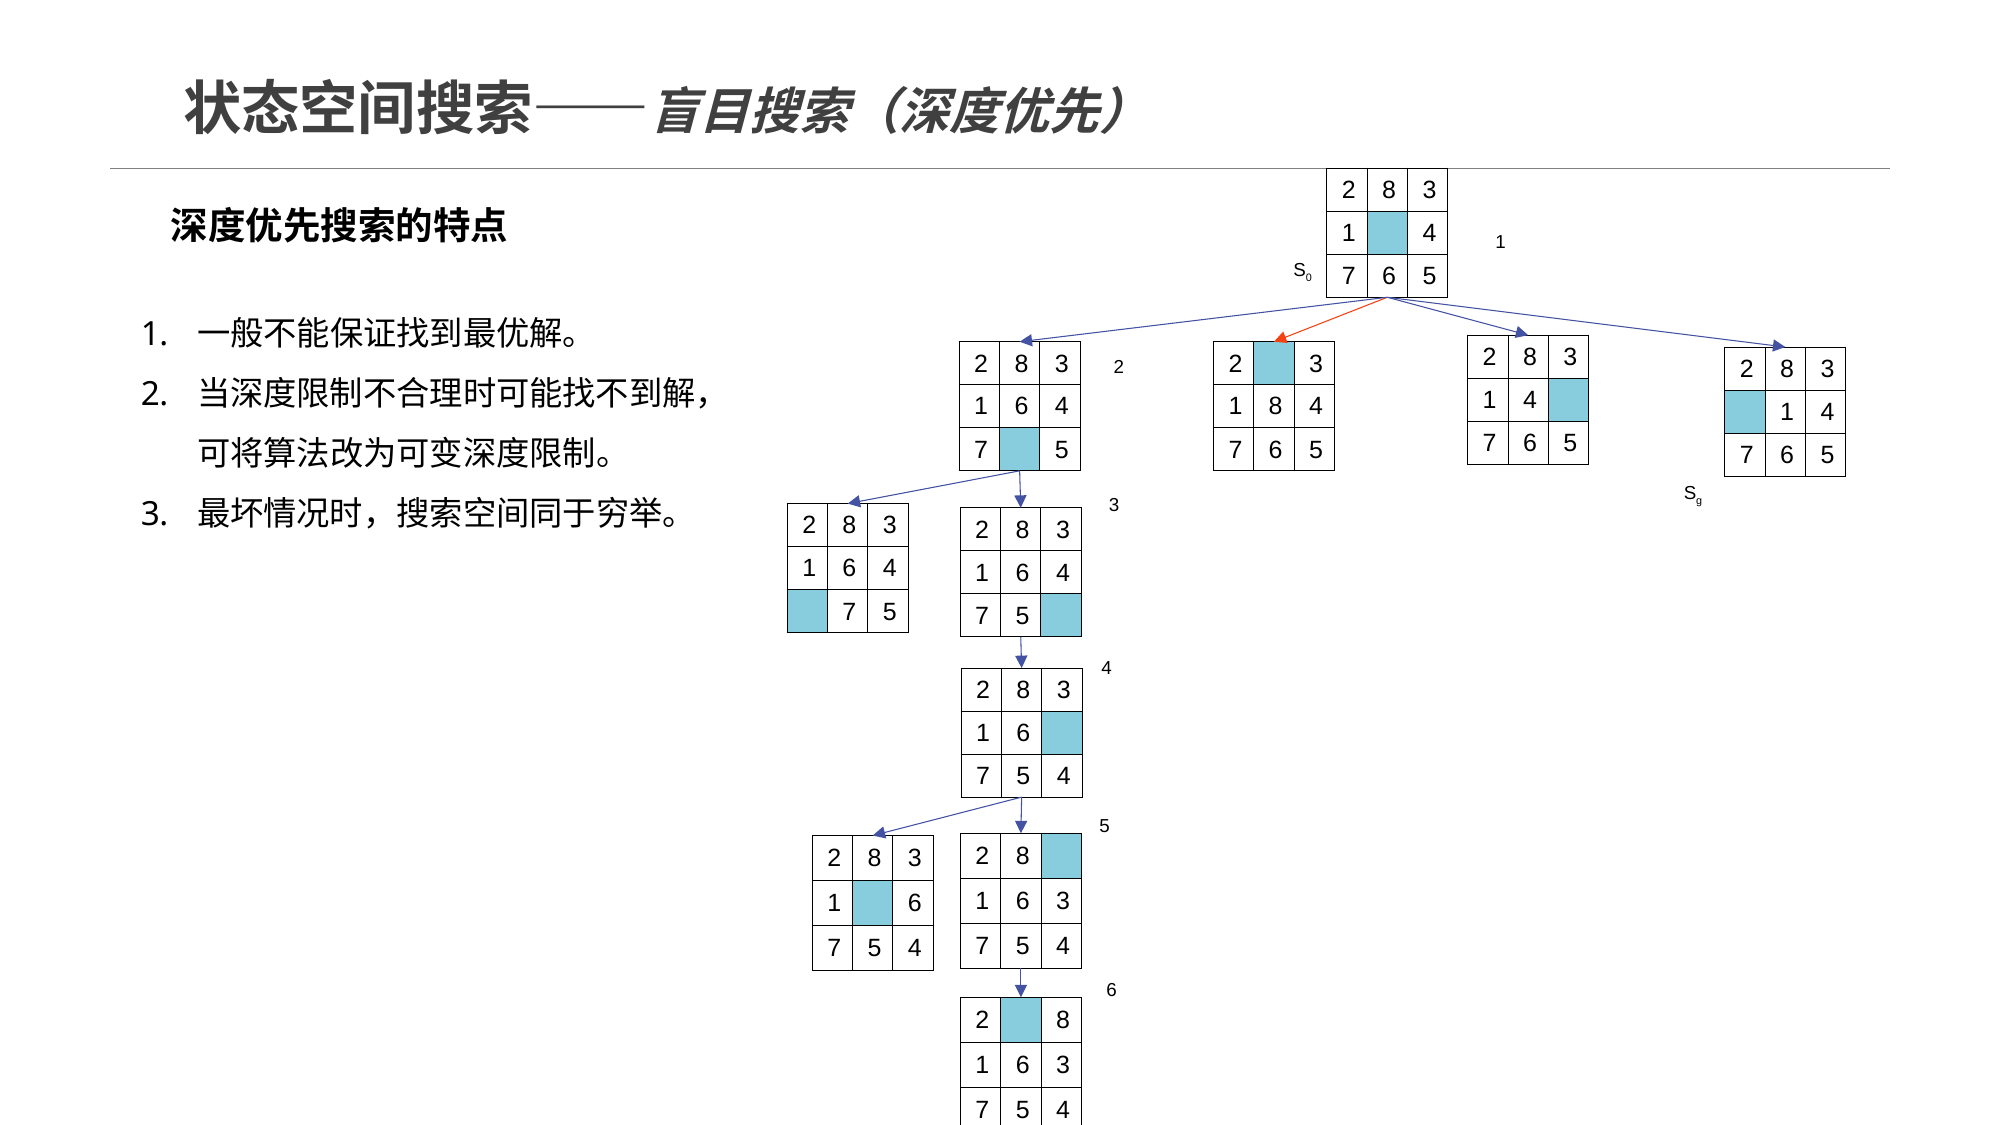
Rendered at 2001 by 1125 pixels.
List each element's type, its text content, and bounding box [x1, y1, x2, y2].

text_box 一般不能保证找到最优解。 当深度限制不合理时可能找不到解，可将算法改为可变深度限制。 最坏情况时，搜索空间同于穷举。 [126, 284, 751, 540]
table_cell 5 [1040, 428, 1080, 470]
table_header 3 [1806, 348, 1845, 390]
table_cell 1 [1214, 385, 1253, 427]
table_cell 1 [813, 881, 852, 925]
table_cell 6 [828, 547, 867, 589]
table_cell 1 [961, 1043, 1000, 1087]
table_cell 1 [1766, 391, 1805, 433]
table_header 2 [813, 836, 852, 880]
table_cell 4 [868, 547, 908, 589]
table_header 2 [961, 998, 1000, 1042]
table_cell 7 [962, 755, 1001, 797]
table_cell 4 [1041, 551, 1081, 593]
table_header 3 [1549, 347, 1588, 378]
table_header [1001, 998, 1041, 1042]
table_cell 4 [1042, 1088, 1081, 1125]
table_header 8 [1368, 169, 1407, 211]
table_header 8 [1766, 348, 1805, 390]
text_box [1388, 303, 1529, 336]
table_cell 1 [961, 879, 1000, 923]
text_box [1019, 303, 1388, 342]
table_header 8 [853, 836, 892, 880]
table_cell 7 [961, 594, 1000, 636]
table_cell 6 [1001, 1043, 1041, 1087]
table_cell 3 [1042, 879, 1081, 923]
table_cell 4 [1408, 212, 1447, 254]
table_cell 7 [828, 590, 867, 632]
table_cell 5 [868, 590, 908, 632]
table_cell [788, 590, 827, 632]
table_cell 6 [1509, 422, 1548, 464]
table_cell 4 [1040, 385, 1080, 427]
table_cell 7 [961, 1088, 1000, 1125]
text_box 2 [1098, 347, 1150, 385]
table_cell [1042, 712, 1082, 754]
table_cell 1 [788, 547, 827, 589]
title 状态空间搜索——盲目搜索（深度优先） [168, 0, 1948, 150]
table_cell 1 [960, 385, 999, 427]
table_header 2 [961, 508, 1000, 550]
table_cell [1725, 391, 1765, 433]
table_cell 7 [961, 924, 1000, 968]
table_header 2 [1468, 347, 1508, 378]
table_header 8 [1002, 669, 1041, 711]
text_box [872, 802, 1022, 836]
table_cell 6 [893, 881, 933, 925]
table_cell [1000, 428, 1039, 470]
table_header 8 [1001, 508, 1040, 550]
text_box 5 [1084, 806, 1143, 844]
table_header 2 [1725, 348, 1765, 390]
table_cell 7 [960, 428, 999, 470]
text_box 6 [1091, 970, 1150, 1008]
text_box Sg [1669, 473, 1728, 514]
table_cell [1549, 379, 1588, 421]
table_cell [853, 881, 892, 925]
table_cell 6 [1002, 712, 1041, 754]
table_header 3 [1408, 169, 1447, 211]
table_cell 4 [1509, 379, 1548, 421]
table_header 8 [1042, 998, 1081, 1042]
table_cell 6 [1766, 434, 1805, 476]
table_header [1042, 834, 1081, 878]
table_cell 5 [1001, 1088, 1041, 1125]
table_header 2 [961, 836, 1000, 878]
table_cell 6 [1001, 879, 1041, 923]
table_cell 5 [1002, 755, 1041, 797]
table_header 2 [1214, 342, 1253, 384]
table_header 2 [788, 504, 827, 546]
table_cell 4 [1806, 391, 1845, 433]
table_cell 7 [1327, 255, 1367, 297]
table_cell 1 [961, 551, 1000, 593]
table_header 3 [868, 504, 908, 546]
table_cell 4 [1295, 385, 1334, 427]
table_header 3 [1042, 669, 1082, 711]
table_cell 5 [853, 926, 892, 970]
table_cell [1368, 212, 1407, 254]
table_cell 1 [1327, 212, 1367, 254]
table_header [1254, 342, 1294, 384]
table_header 8 [828, 504, 867, 546]
table_cell 5 [1295, 428, 1334, 470]
table_header 8 [1000, 342, 1039, 384]
table_cell 5 [1806, 434, 1845, 476]
table_cell 4 [1042, 924, 1081, 968]
table_cell 3 [1042, 1043, 1081, 1087]
table_cell 7 [1214, 428, 1253, 470]
table_cell 5 [1408, 255, 1447, 297]
table_cell 5 [1549, 422, 1588, 464]
table_cell 4 [893, 926, 933, 970]
text_box 4 [1086, 648, 1145, 686]
table_header 3 [1041, 508, 1081, 550]
table_header 2 [960, 342, 999, 384]
table_cell 7 [1725, 434, 1765, 476]
table_header 3 [893, 836, 933, 880]
text_box 3 [1094, 484, 1153, 523]
text_box S0 [1278, 250, 1337, 291]
table_header 2 [962, 669, 1001, 711]
table_cell 7 [813, 926, 852, 970]
text_box 深度优先搜索的特点 [109, 168, 569, 257]
table_cell 7 [1468, 422, 1508, 464]
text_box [1387, 303, 1786, 347]
table_cell 1 [962, 712, 1001, 754]
table_cell [1041, 594, 1081, 636]
table_cell 6 [1000, 385, 1039, 427]
text_box 1 [1480, 222, 1539, 260]
table_header 8 [1001, 834, 1041, 878]
table_cell 6 [1368, 255, 1407, 297]
table_header 3 [1295, 342, 1334, 384]
table_header 2 [1327, 169, 1367, 211]
table_cell 8 [1254, 385, 1294, 427]
table_cell 6 [1001, 551, 1040, 593]
table_cell 5 [1001, 594, 1040, 636]
table_cell 6 [1254, 428, 1294, 470]
table_header 8 [1509, 347, 1548, 378]
table_cell 5 [1001, 924, 1041, 968]
table_cell 4 [1042, 755, 1082, 797]
table_cell 1 [1468, 379, 1508, 421]
table_header 3 [1040, 342, 1080, 384]
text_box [847, 476, 1019, 504]
